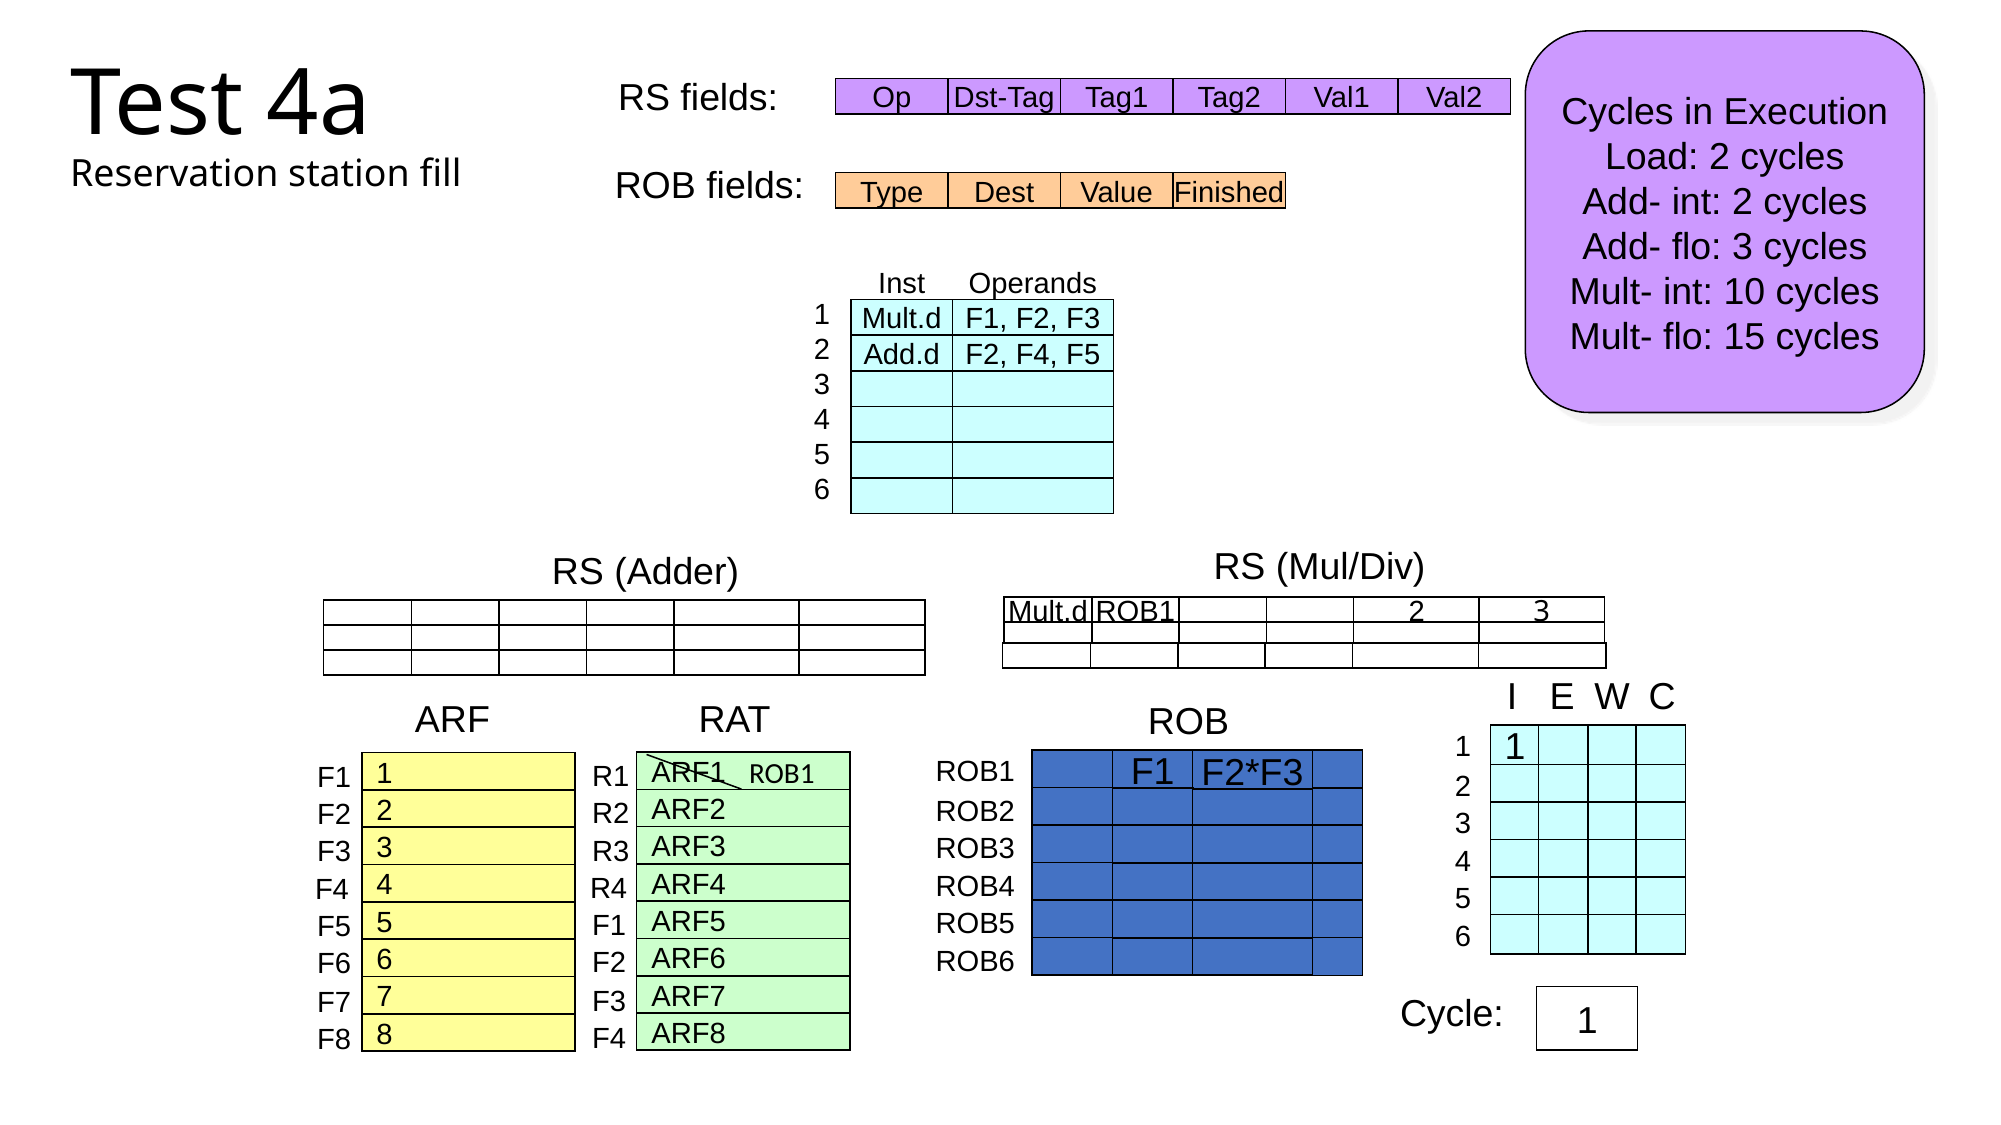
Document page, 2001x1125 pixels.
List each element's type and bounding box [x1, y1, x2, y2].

text_box [1385, 981, 1519, 1042]
text_box [1490, 724, 1686, 955]
text_box [1438, 724, 1488, 955]
text_box [400, 687, 505, 748]
title [55, 16, 613, 234]
text_box [1536, 986, 1638, 1051]
text_box [1525, 30, 1925, 413]
text_box [950, 749, 1000, 980]
text_box [1032, 689, 1363, 976]
text_box [799, 263, 1114, 514]
text_box [835, 172, 1286, 209]
text_box [323, 539, 925, 675]
text_box [1198, 534, 1441, 595]
text_box [835, 78, 1511, 115]
text_box [1002, 597, 1607, 668]
text_box [1487, 674, 1687, 715]
text_box [299, 687, 850, 1064]
text_box [603, 66, 794, 126]
text_box [600, 153, 820, 214]
